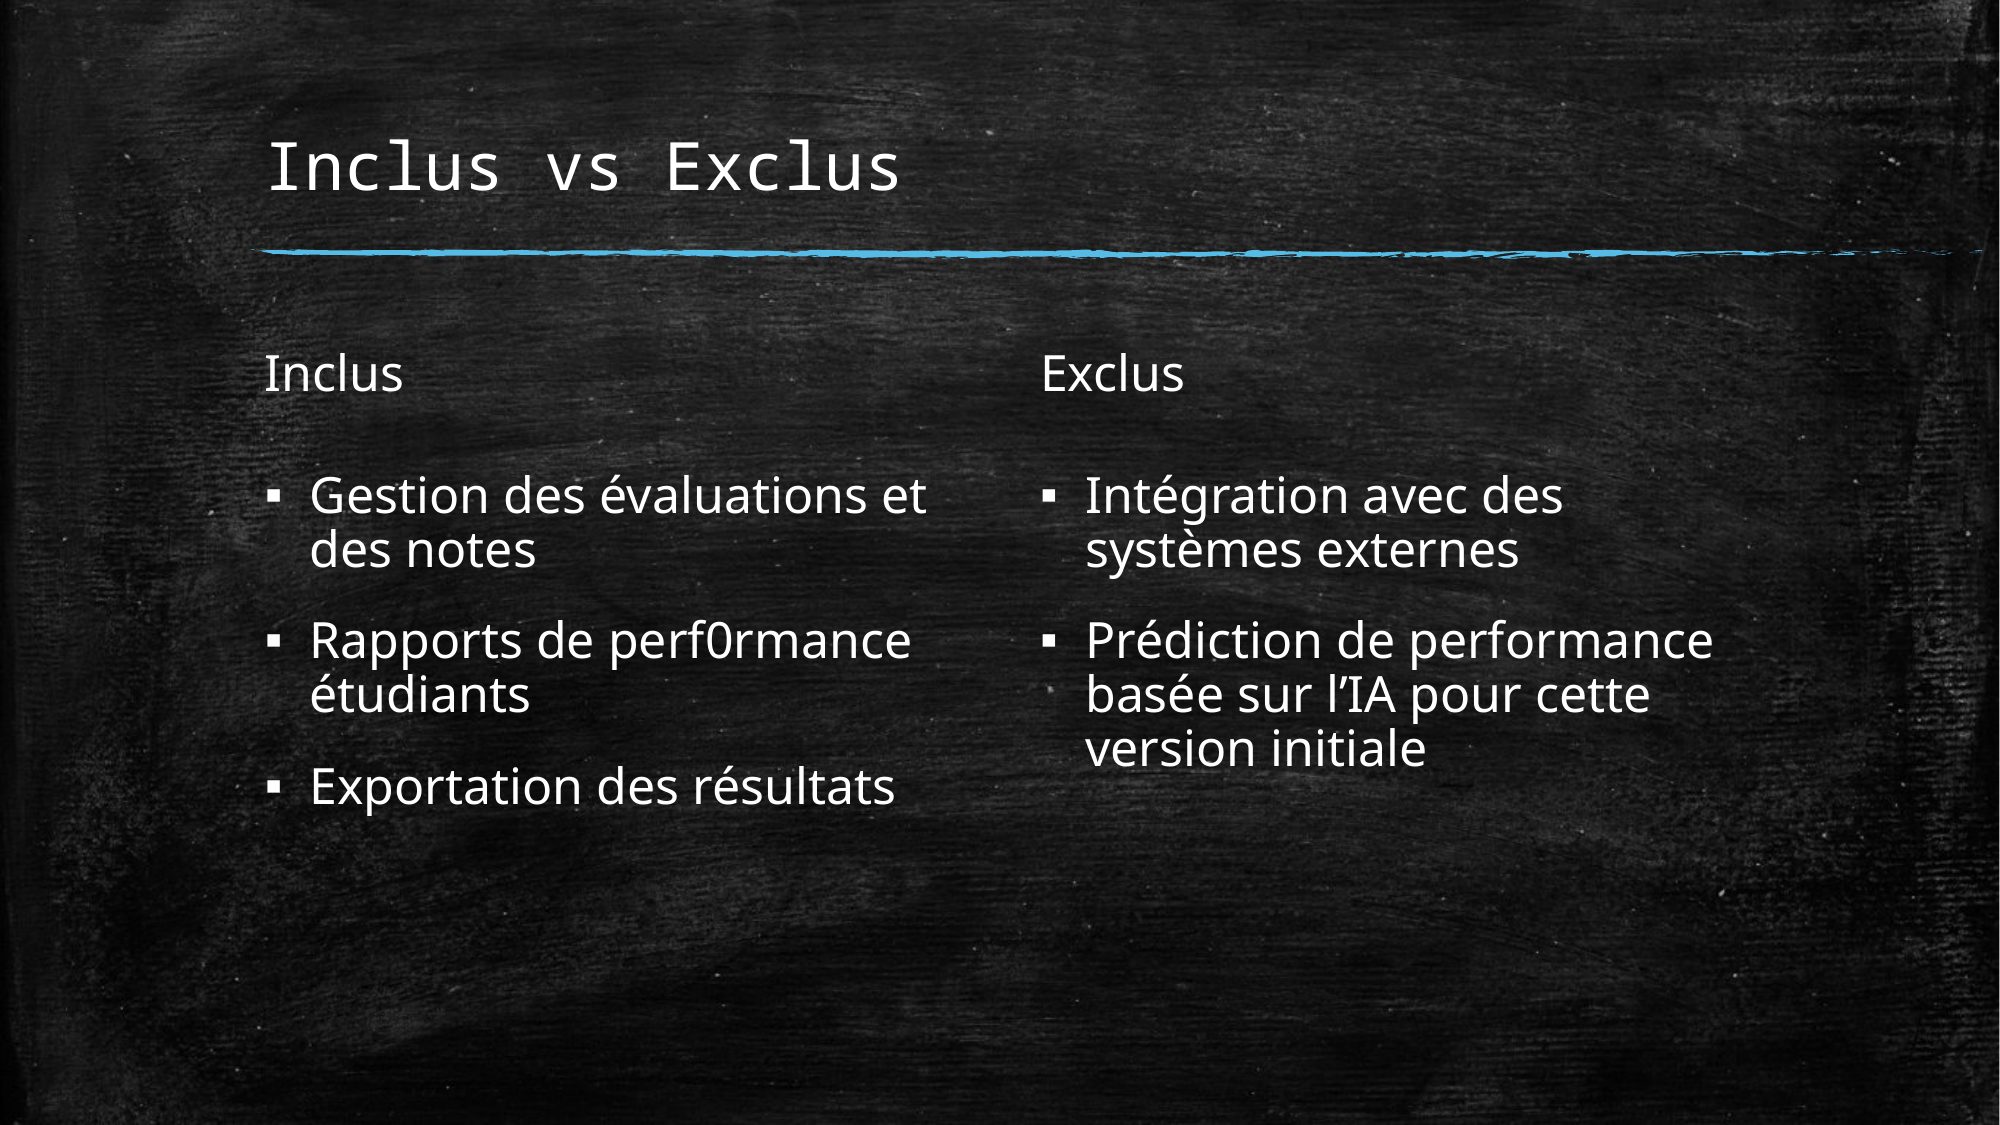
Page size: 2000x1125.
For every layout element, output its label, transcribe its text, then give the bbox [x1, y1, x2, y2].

title Inclus vs Exclus [249, 45, 1750, 213]
list Gestion des évaluations et des notes Rapports de perf0rmance étudiants Exportation des résultats [249, 462, 975, 1013]
list Inclus [249, 312, 975, 438]
list Exclus [1025, 312, 1750, 438]
list Intégration avec des systèmes externes Prédiction de performance basée sur l’IA pour cette version initiale [1025, 462, 1750, 1013]
